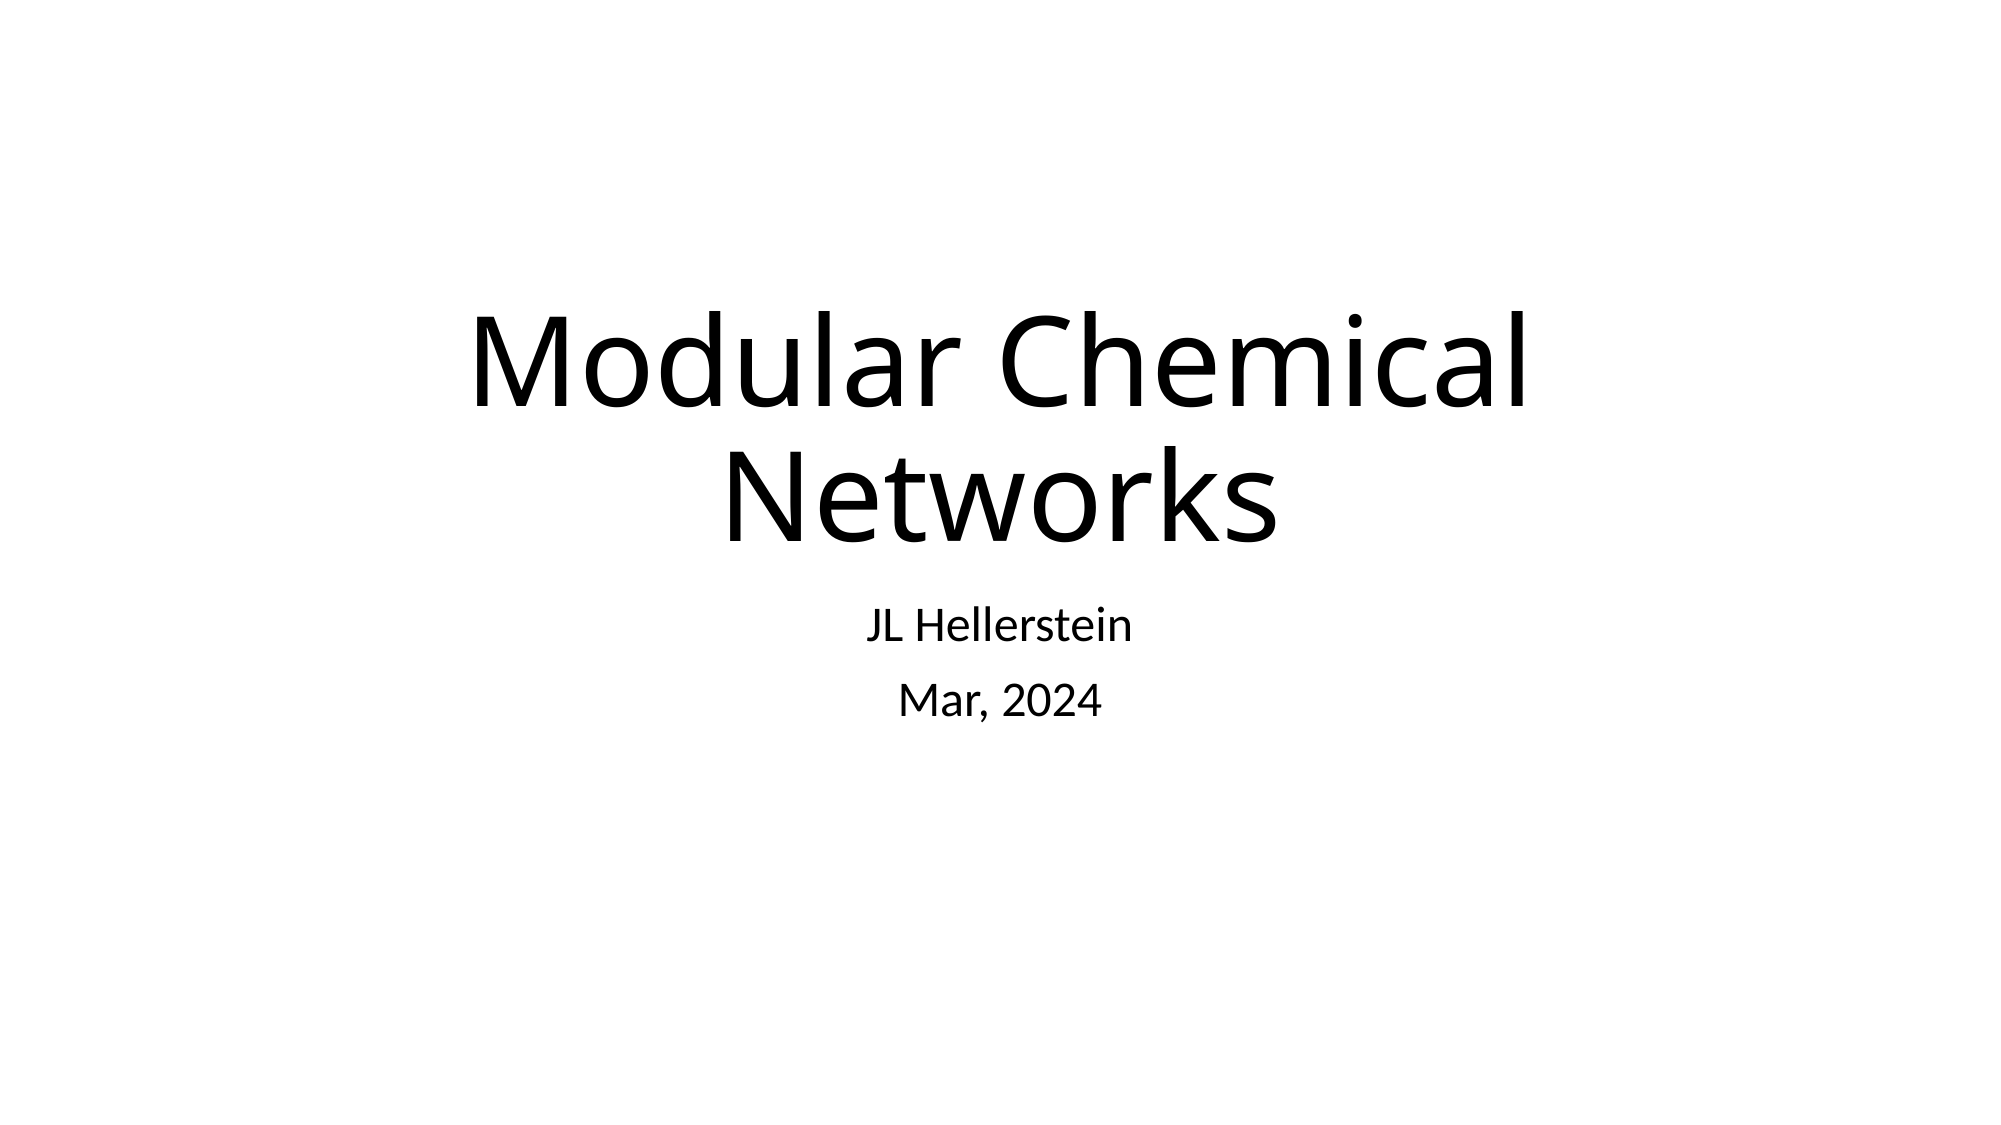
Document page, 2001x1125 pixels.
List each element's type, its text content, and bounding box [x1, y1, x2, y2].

title Modular Chemical Networks [249, 184, 1750, 576]
subtitle JL Hellerstein Mar, 2024 [249, 590, 1750, 863]
